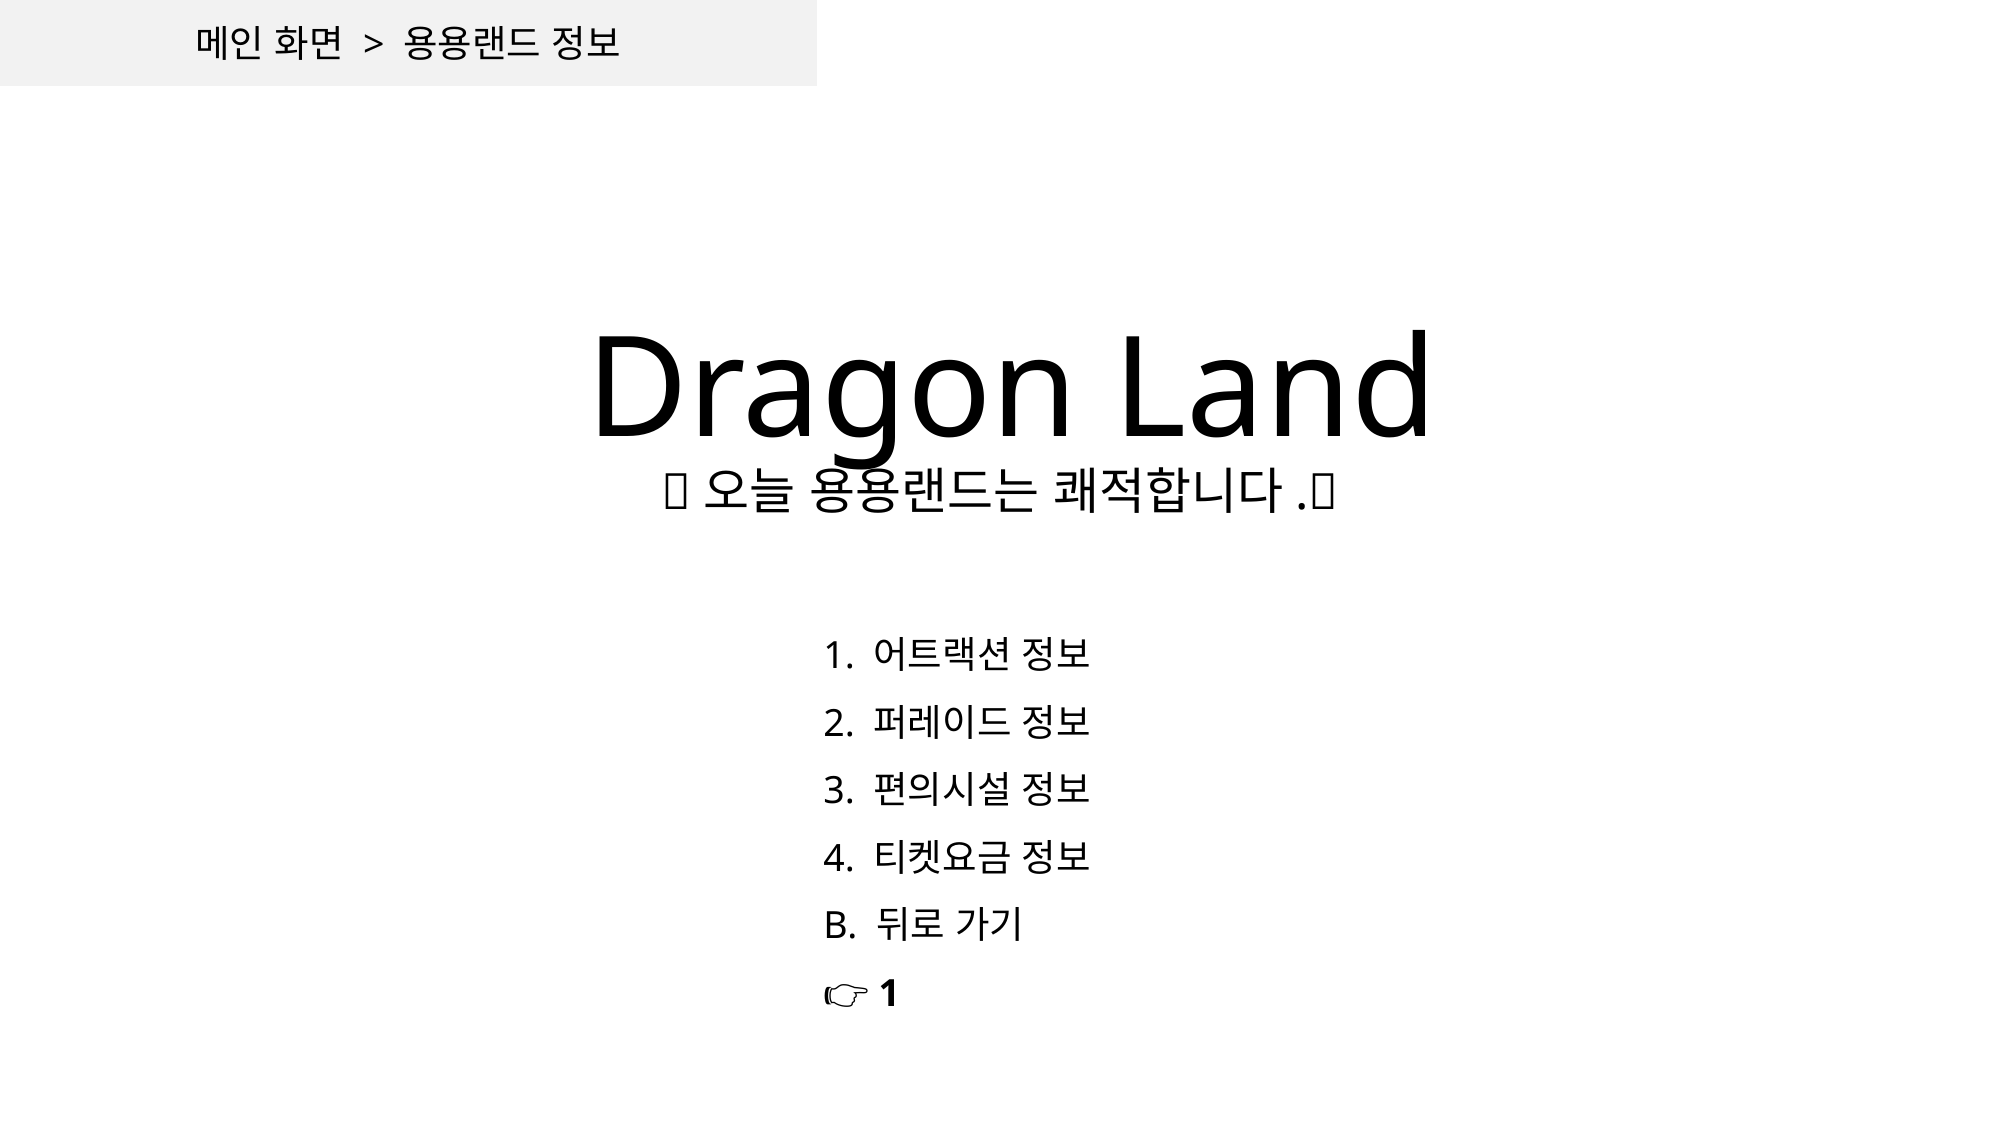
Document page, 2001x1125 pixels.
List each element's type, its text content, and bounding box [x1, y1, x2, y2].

text_box Dragon Land 🎈오늘 용용랜드는 쾌적합니다.🎈 [249, 304, 1750, 532]
text_box 1. 어트랙션 정보 2. 퍼레이드 정보 3. 편의시설 정보 4. 티켓요금 정보 B. 뒤로 가기 👉 1 [808, 601, 1168, 1022]
text_box 메인 화면 > 용용랜드 정보 [0, 0, 817, 86]
